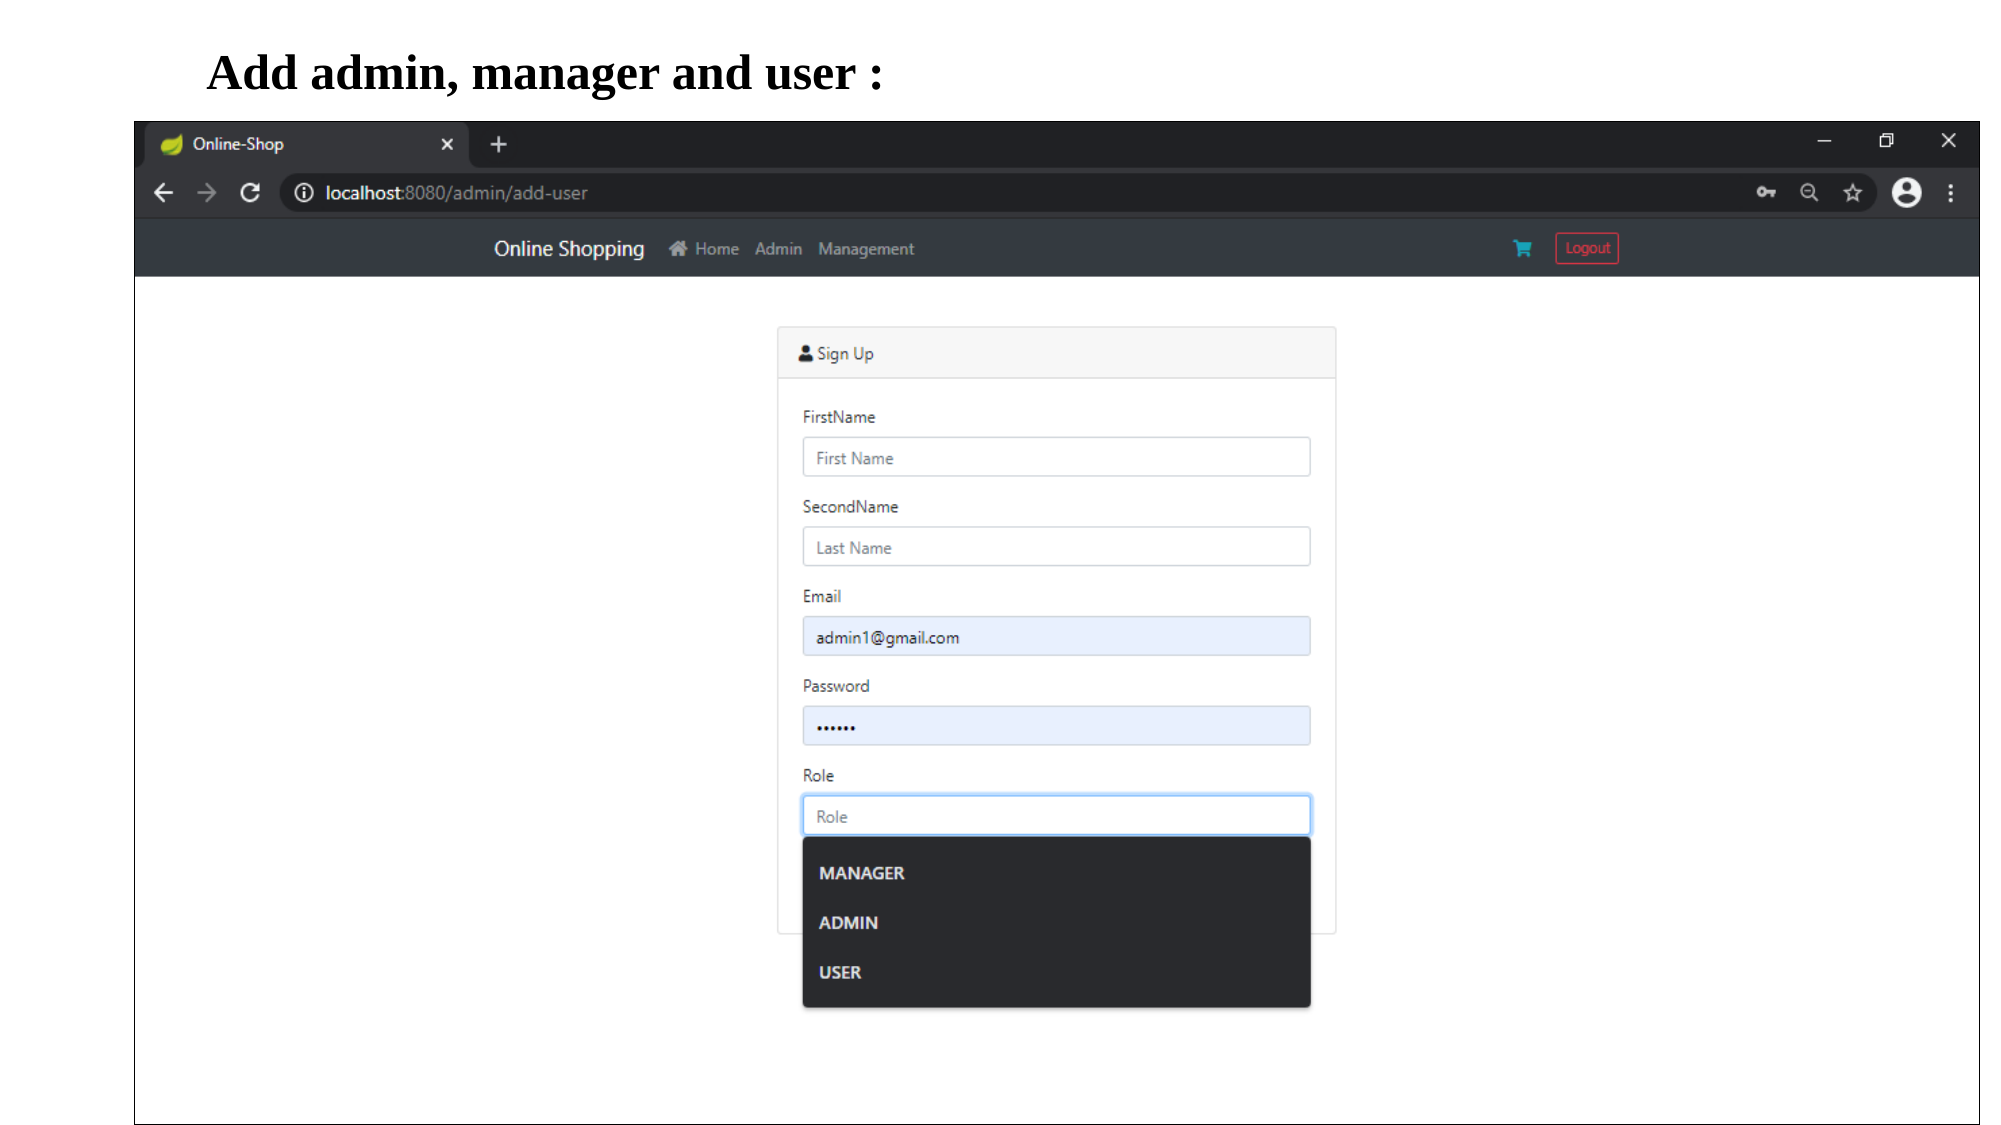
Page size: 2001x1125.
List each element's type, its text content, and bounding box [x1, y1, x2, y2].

picture [134, 121, 1980, 1125]
text_box Add admin, manager and user : [134, 30, 1135, 107]
